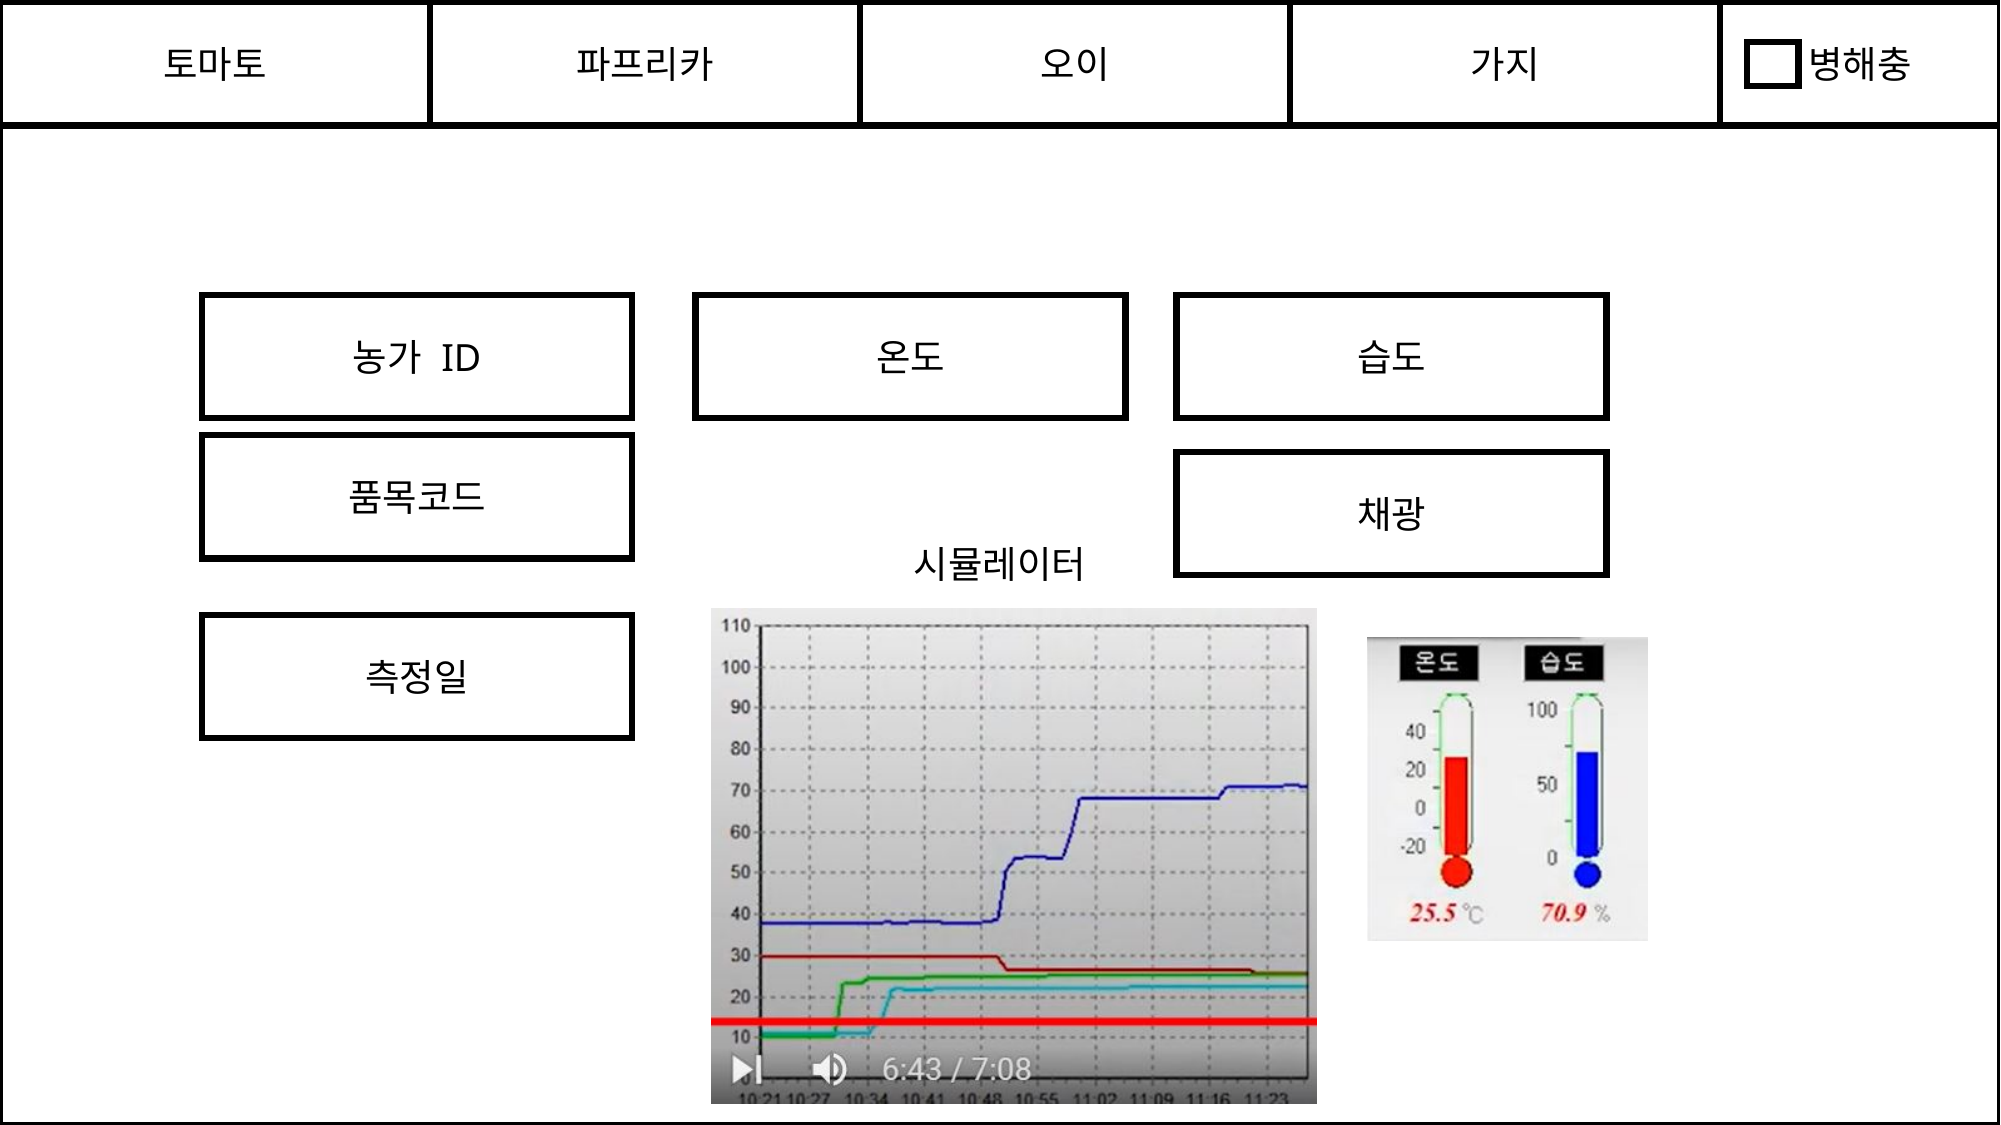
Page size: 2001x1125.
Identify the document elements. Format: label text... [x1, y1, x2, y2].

text_box 온도 [694, 294, 1127, 419]
text_box [1746, 41, 1799, 87]
text_box 습도 [1176, 294, 1608, 419]
text_box 채광 [1176, 451, 1608, 576]
text_box 가지 [1289, 1, 1719, 126]
picture [711, 608, 1317, 1104]
text_box 토마토 [0, 1, 429, 126]
text_box 농가 ID [201, 294, 633, 419]
picture [1367, 637, 1648, 941]
text_box 시뮬레이터 [0, 126, 2000, 1125]
text_box 파프리카 [429, 1, 859, 126]
text_box 측정일 [201, 614, 633, 739]
text_box 품목코드 [201, 434, 633, 559]
text_box 병해충 [1719, 1, 2000, 126]
text_box 오이 [859, 1, 1289, 126]
